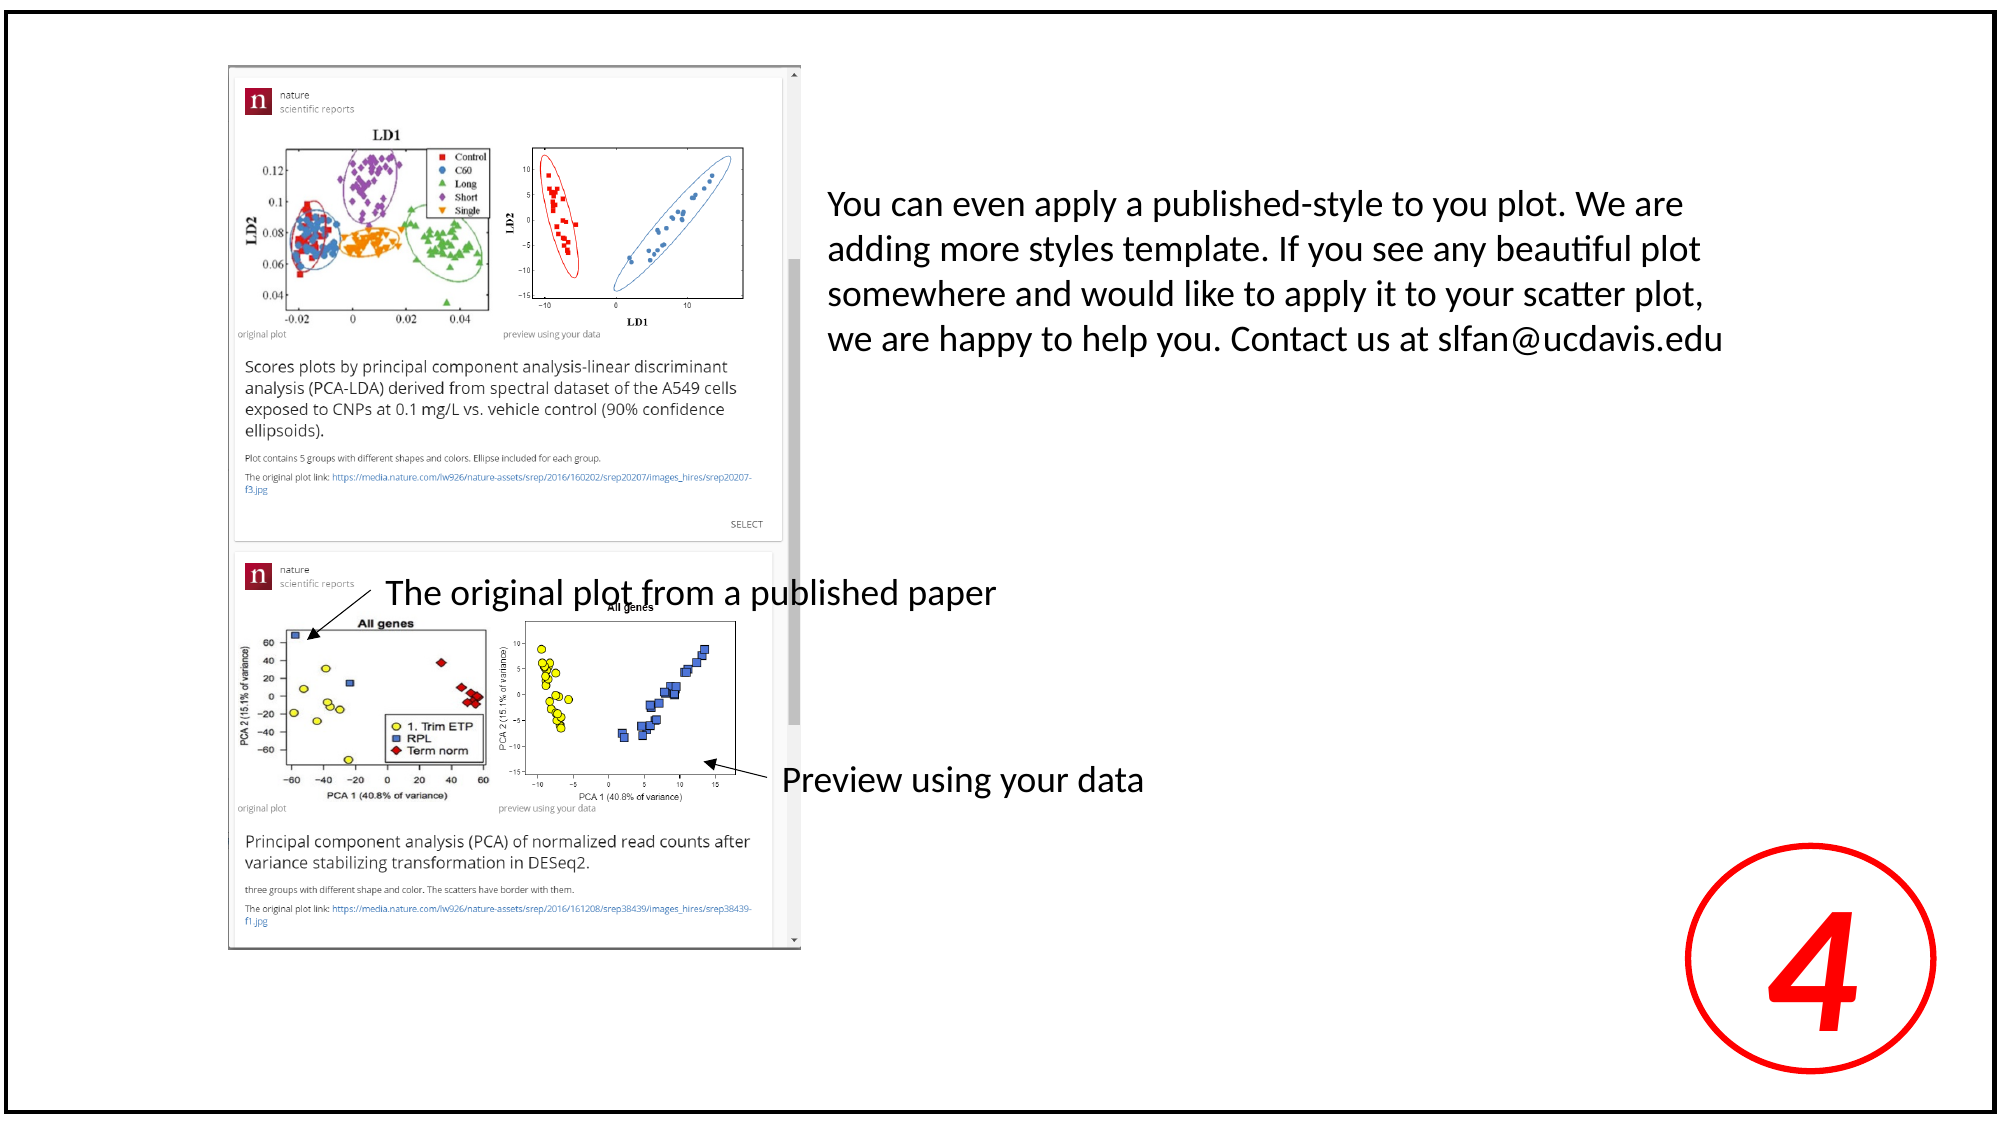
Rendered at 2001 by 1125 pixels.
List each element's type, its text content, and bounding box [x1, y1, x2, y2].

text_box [703, 761, 768, 778]
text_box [307, 590, 371, 640]
text_box You can even apply a published-style to you plot. We are adding more styles template. If you see any beautiful plot somewhere and would like to apply it to your scatter plot, we are happy to help you. Contact us at slfan@ucdavis.edu [812, 171, 1772, 367]
text_box [5, 11, 1996, 1113]
picture [228, 65, 801, 950]
text_box Preview using your data [801, 747, 1420, 807]
text_box The original plot from a published paper [801, 560, 1023, 620]
text_box 4 [1687, 844, 1935, 1073]
